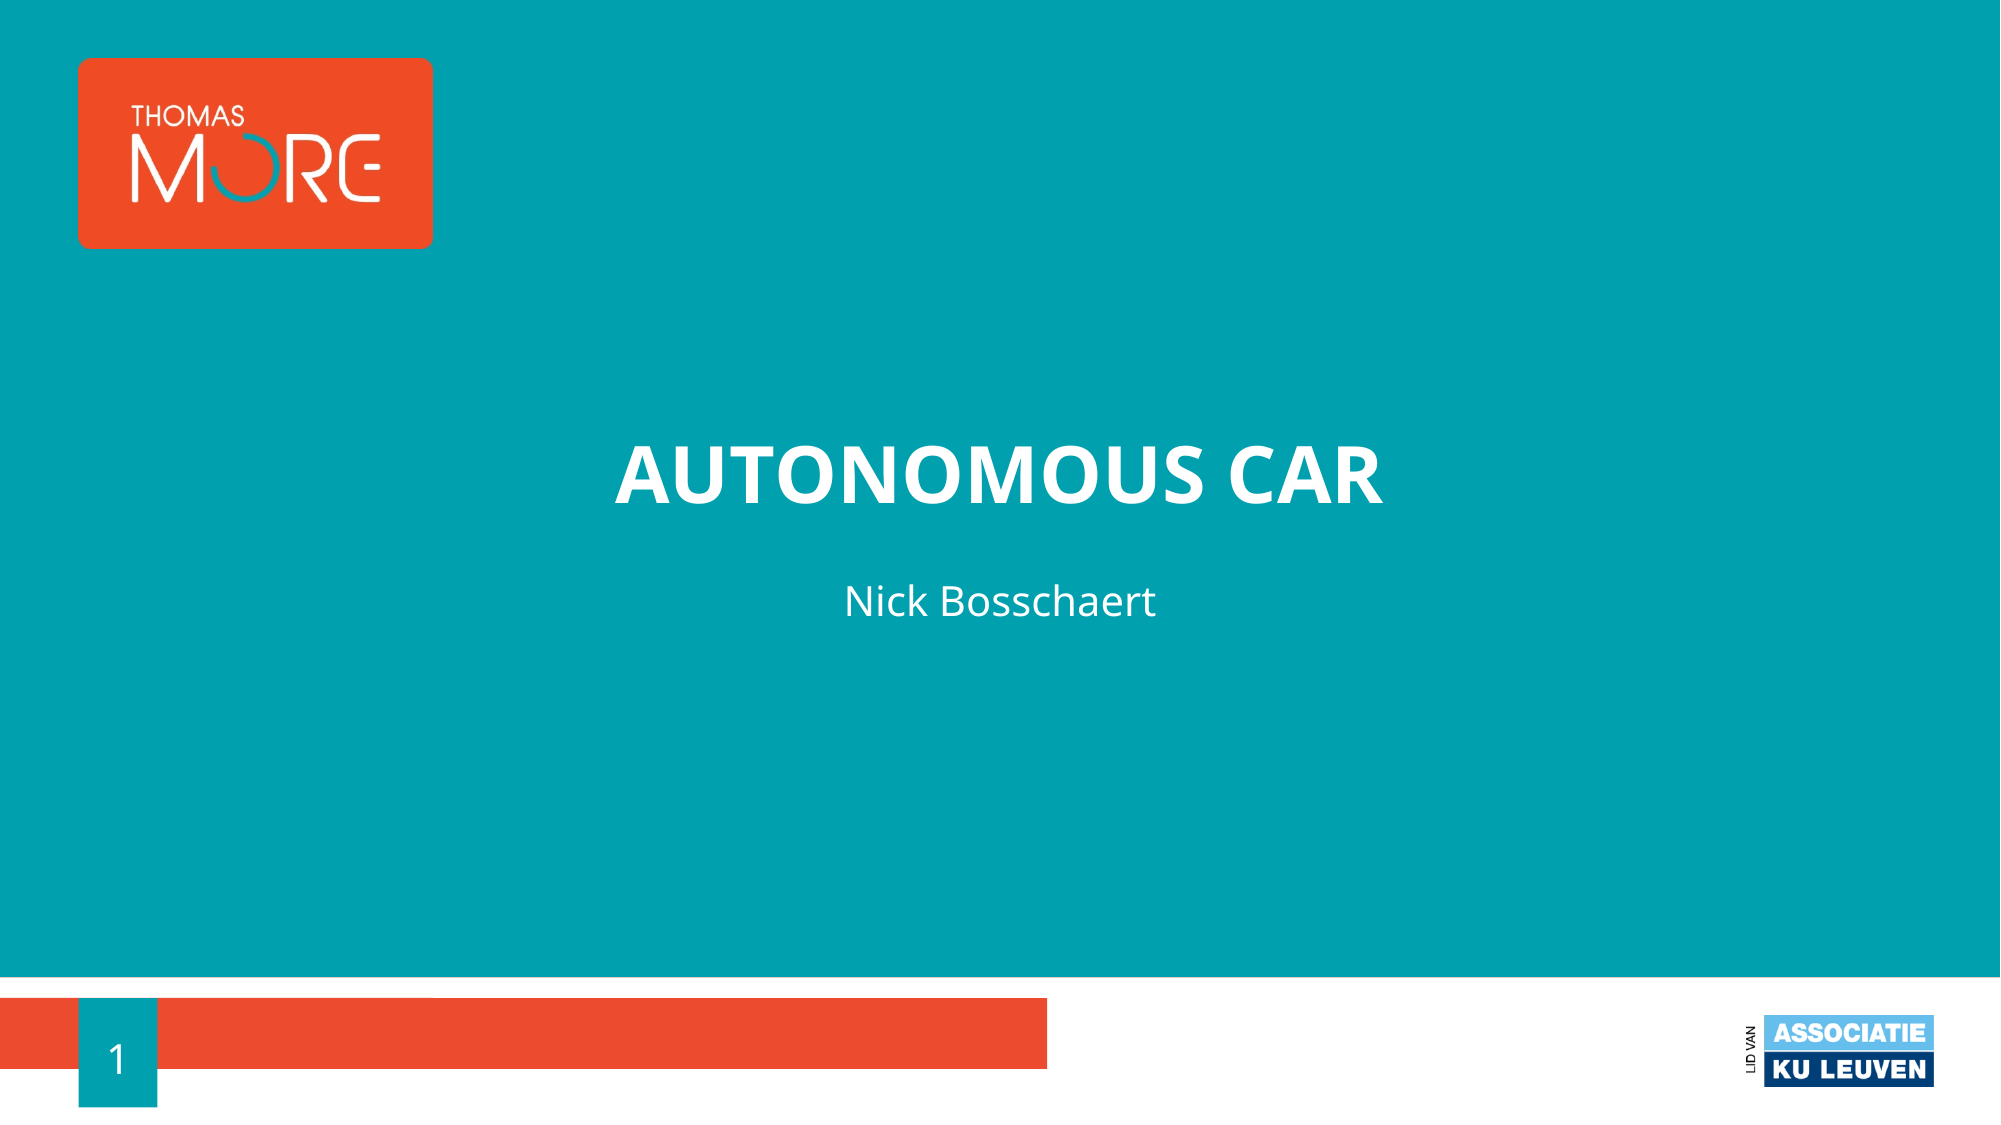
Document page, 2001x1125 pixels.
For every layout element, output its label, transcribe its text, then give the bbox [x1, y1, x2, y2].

slide_number 1 [78, 998, 158, 1108]
picture [78, 58, 433, 249]
subtitle Nick Bosschaert [0, 551, 2000, 846]
title Autonomous Car [0, 255, 2000, 551]
picture [1746, 1015, 1934, 1087]
footer [165, 998, 1048, 1069]
